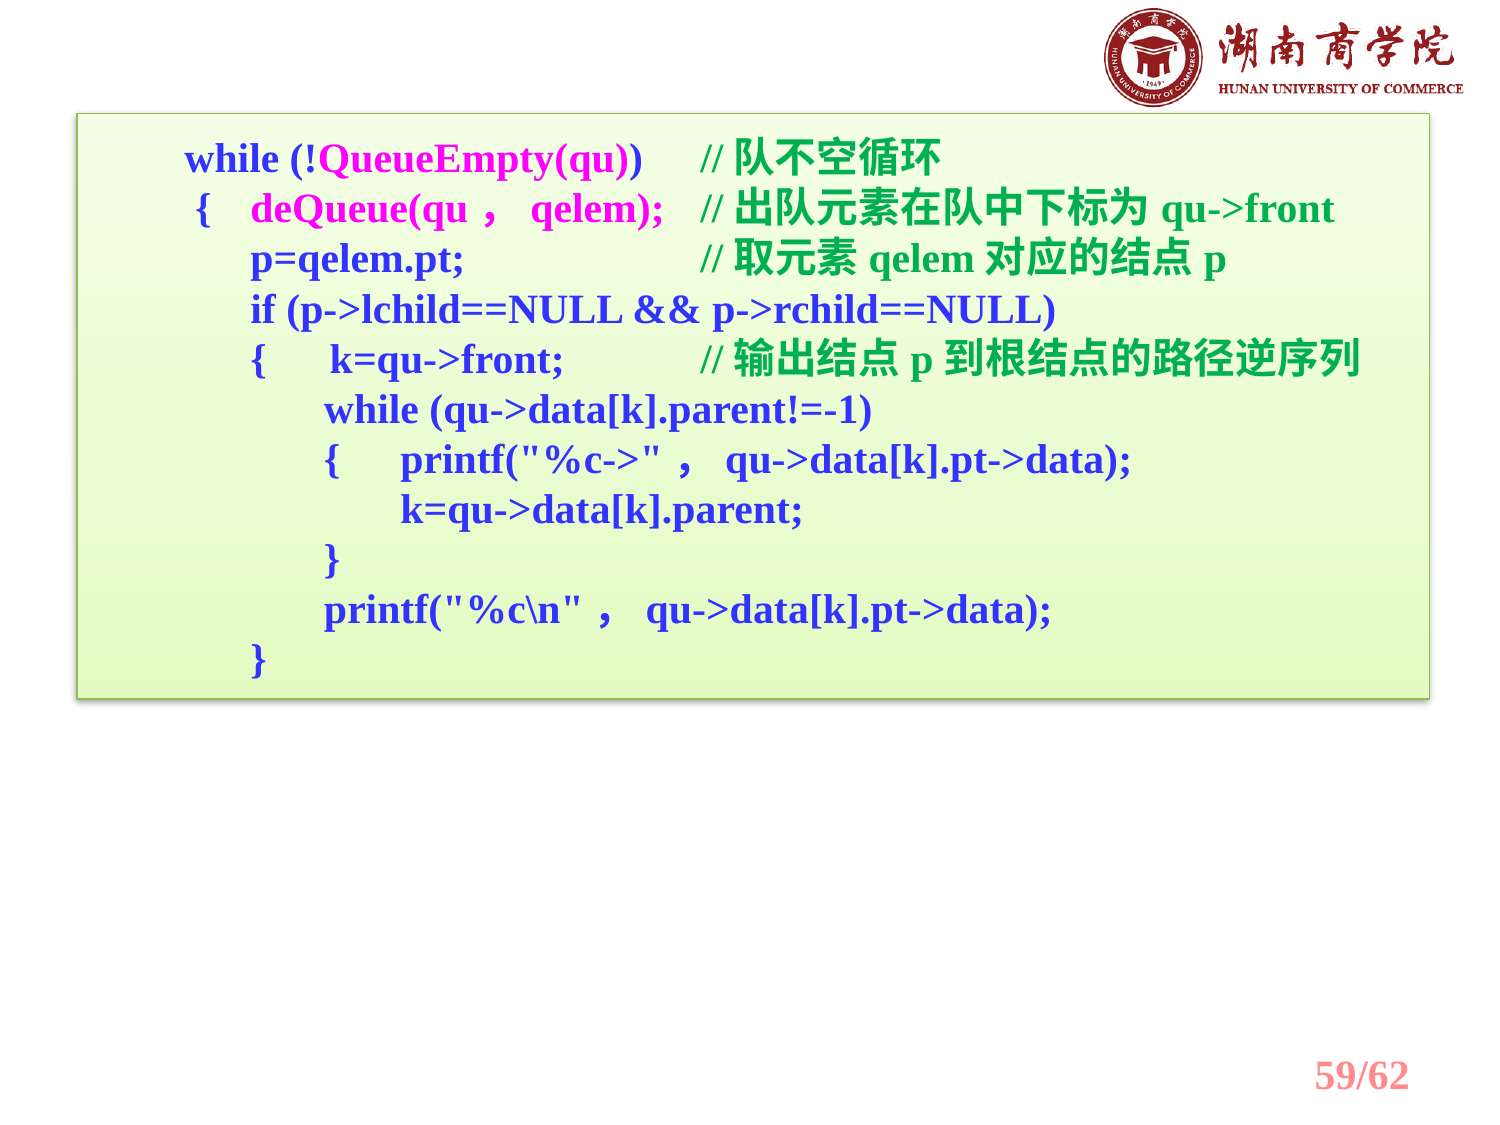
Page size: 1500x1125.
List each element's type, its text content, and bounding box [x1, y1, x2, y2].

picture [1074, 0, 1489, 113]
text_box while (!QueueEmpty(qu)) //队不空循环 { deQueue(qu，qelem); //出队元素在队中下标为qu->front p=qelem.pt; //取元素qelem对应的结点p if (p->lchild==NULL && p->rchild==NULL) { k=qu->front; //输出结点p到根结点的路径逆序列 while (qu->data[k].parent!=-1) { printf("%c->"，qu->data[k].pt->data); k=qu->data[k].parent; } printf("%c\n"，qu->data[k].pt->data); } [76, 113, 1430, 700]
slide_number 59/62 [1074, 1042, 1425, 1103]
